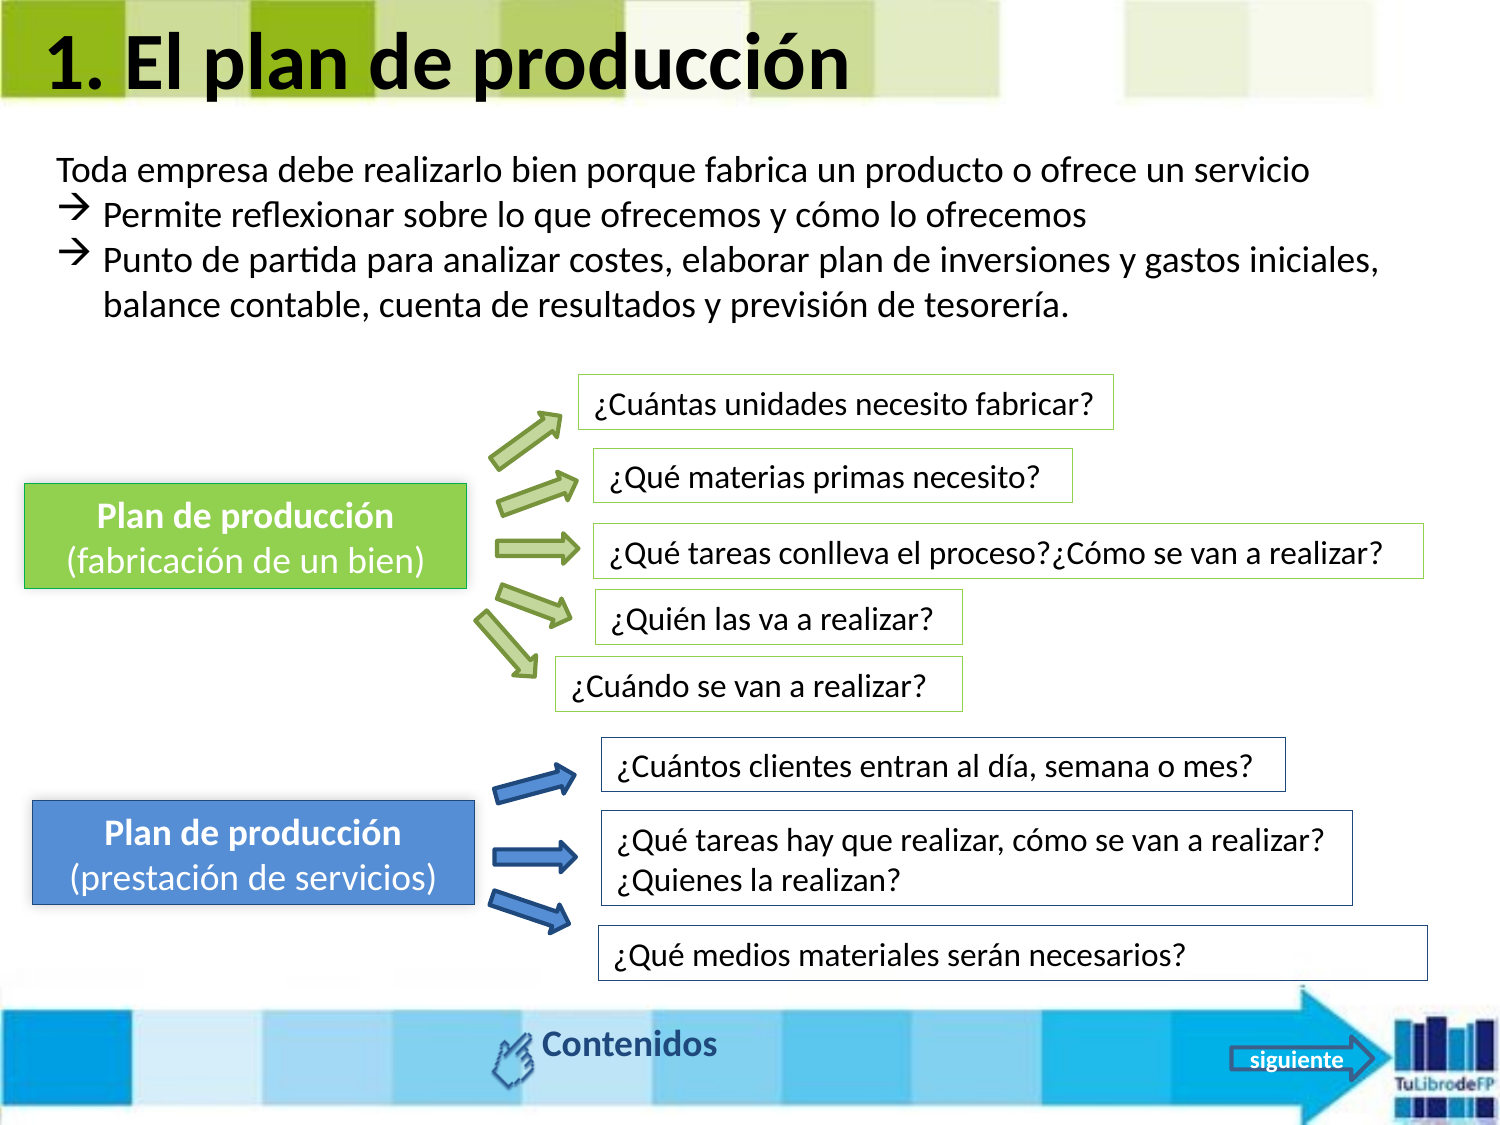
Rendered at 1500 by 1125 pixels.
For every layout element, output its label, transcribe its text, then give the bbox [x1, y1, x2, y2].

text_box ¿Cuándo se van a realizar? [555, 656, 963, 712]
text_box ¿Qué medios materiales serán necesarios? [598, 925, 1428, 981]
text_box ¿Cuántas unidades necesito fabricar? [578, 374, 1114, 430]
text_box Plan de producción (fabricación de un bien) [24, 483, 467, 589]
text_box ¿Qué tareas hay que realizar, cómo se van a realizar? ¿Quienes la realizan? [601, 810, 1353, 906]
text_box [494, 531, 581, 566]
text_box [487, 410, 563, 472]
text_box ¿Quién las va a realizar? [595, 589, 963, 645]
text_box Toda empresa debe realizarlo bien porque fabrica un producto o ofrece un servicio Permite reflexionar sobre lo que ofrecemos y cómo lo ofrecemos Punto de partida para analizar costes, elaborar plan de inversiones y gastos iniciales, balance contable, cuenta de resultados y previsión de tesorería. [41, 137, 1459, 332]
text_box Contenidos [527, 1011, 744, 1072]
text_box [492, 839, 579, 875]
text_box [491, 762, 577, 806]
text_box ¿Qué materias primas necesito? [593, 448, 1073, 503]
text_box El plan de producción [28, 0, 1379, 114]
text_box ¿Cuántos clientes entran al día, semana o mes? [601, 737, 1286, 792]
text_box [487, 888, 571, 936]
picture [0, 0, 1500, 1125]
text_box ¿Qué tareas conlleva el proceso?¿Cómo se van a realizar? [593, 523, 1424, 579]
text_box siguiente [1229, 1034, 1376, 1083]
text_box [494, 582, 573, 630]
text_box [495, 469, 579, 518]
text_box Plan de producción (prestación de servicios) [32, 800, 475, 905]
text_box [473, 608, 539, 679]
